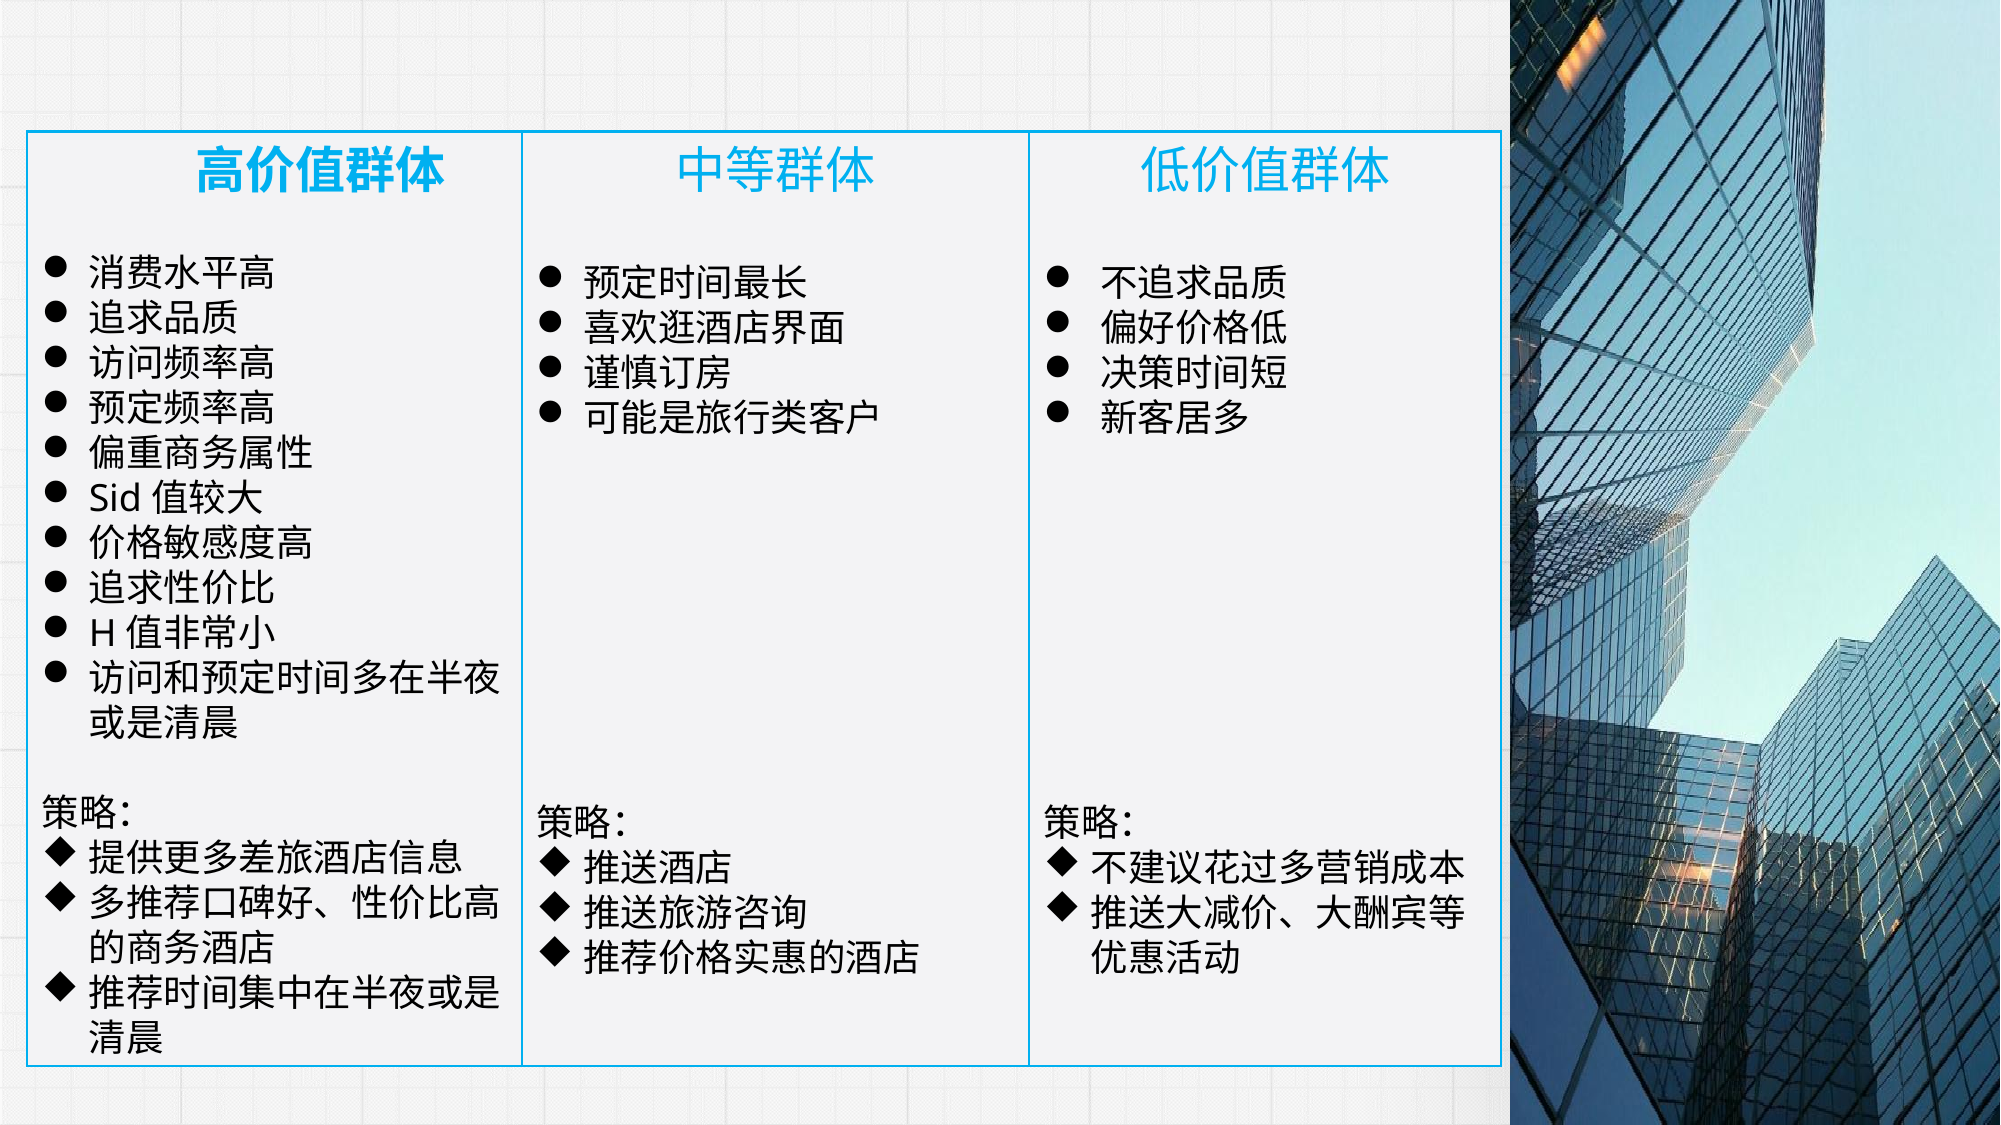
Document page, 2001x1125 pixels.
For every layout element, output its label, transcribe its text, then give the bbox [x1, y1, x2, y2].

text_box 中等群体 预定时间最长 喜欢逛酒店界面 谨慎订房 可能是旅行类客户 策略： 推送酒店 推送旅游咨询 推荐价格实惠的酒店 [521, 130, 1028, 1067]
picture [0, 0, 2000, 1125]
text_box 低价值群体 不追求品质 偏好价格低 决策时间短 新客居多 策略： 不建议花过多营销成本 推送大减价、大酬宾等优惠活动 [1028, 130, 1502, 1067]
text_box 高价值群体 消费水平高 追求品质 访问频率高 预定频率高 偏重商务属性 Sid值较大 价格敏感度高 追求性价比 H值非常小 访问和预定时间多在半夜或是清晨 策略： 提供更多差旅酒店信息 多推荐口碑好、性价比高的商务酒店 推荐时间集中在半夜或是清晨 [26, 130, 521, 1067]
